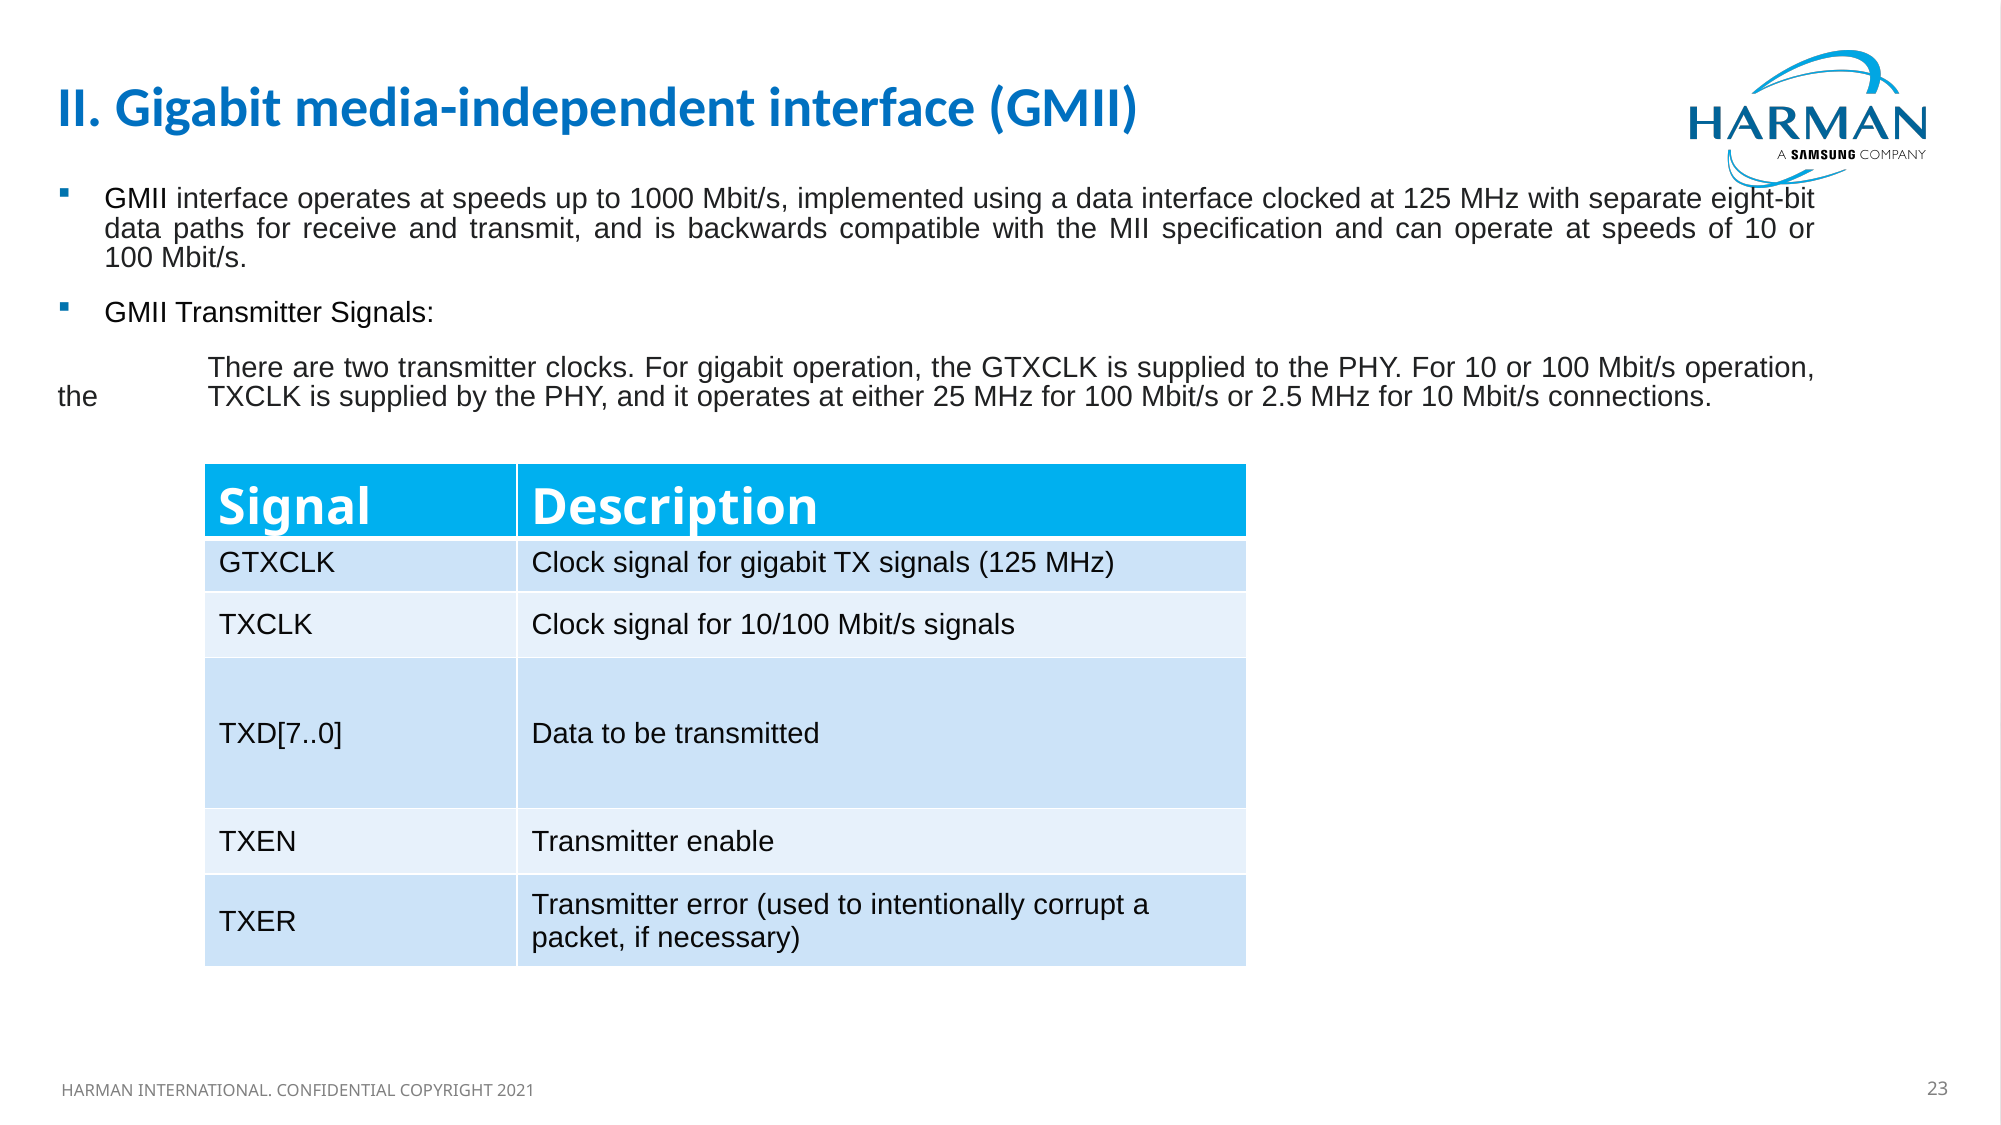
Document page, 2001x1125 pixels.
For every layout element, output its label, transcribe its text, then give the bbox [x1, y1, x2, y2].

text_box GMII interface operates at speeds up to 1000 Mbit/s, implemented using a data interface clocked at 125 MHz with separate eight-bit data paths for receive and transmit, and is backwards compatible with the MII specification and can operate at speeds of 10 or 100 Mbit/s. GMII Transmitter Signals: There are two transmitter clocks. For gigabit operation, the GTXCLK is supplied to the PHY. For 10 or 100 Mbit/s operation, the TXCLK is supplied by the PHY, and it operates at either 25 MHz for 100 Mbit/s or 2.5 MHz for 10 Mbit/s connections. [42, 177, 1833, 1030]
table_cell Data to be transmitted [518, 658, 1246, 808]
table_cell Clock signal for gigabit TX signals (125 MHz) [518, 541, 1246, 591]
picture [1690, 50, 1926, 188]
table_header Signal [205, 464, 516, 536]
table_cell GTXCLK [205, 541, 516, 591]
table_cell Transmitter enable [518, 809, 1246, 873]
table_cell Transmitter error (used to intentionally corrupt a packet, if necessary) [518, 875, 1246, 966]
table_header Description [518, 464, 1246, 536]
table_cell Clock signal for 10/100 Mbit/s signals [518, 593, 1246, 657]
table_cell TXD[7..0] [205, 658, 516, 808]
table_cell TXEN [205, 809, 516, 873]
table_cell TXCLK [205, 593, 516, 657]
text_box II. Gigabit media-independent interface (GMII) [42, 78, 1671, 177]
table_cell TXER [205, 875, 516, 966]
